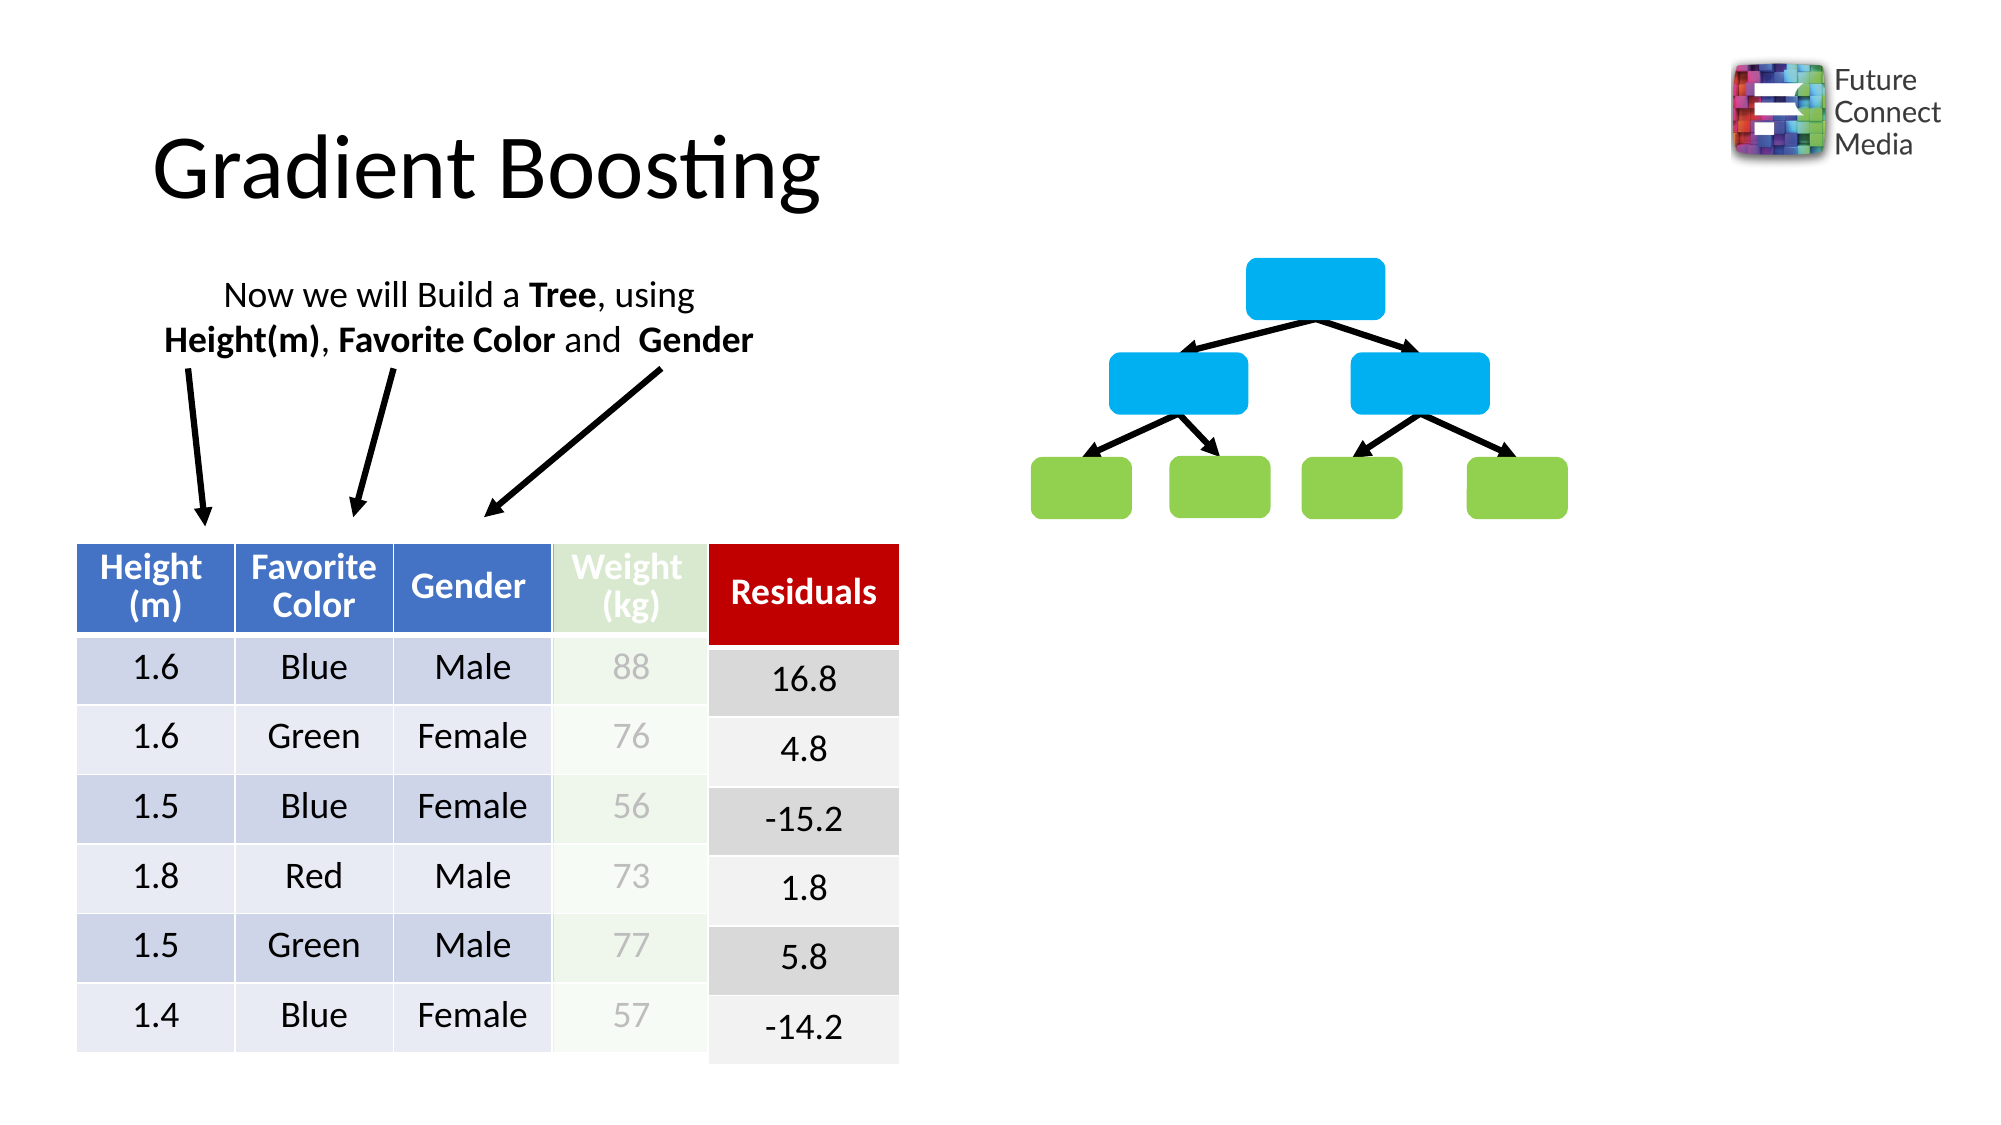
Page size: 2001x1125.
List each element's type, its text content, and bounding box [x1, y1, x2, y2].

text_box [553, 495, 712, 1082]
table_cell Blue [236, 775, 393, 843]
table_cell 1.6 [77, 706, 234, 774]
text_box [353, 368, 394, 518]
table_cell 1.8 [709, 857, 899, 925]
table_header Residuals [709, 544, 899, 645]
table_cell Green [236, 914, 393, 982]
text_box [188, 368, 206, 527]
text_box Now we will Build a Tree, using Height(m), Favorite Color and Gender [142, 262, 777, 368]
table_cell Male [394, 914, 551, 982]
table_cell 1.8 [77, 845, 234, 913]
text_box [1031, 258, 1567, 519]
table_cell Female [394, 775, 551, 843]
table_header Gender [394, 544, 551, 632]
table_cell 1.5 [77, 914, 234, 982]
table_cell 1.4 [77, 984, 234, 1052]
title Gradient Boosting [137, 59, 1432, 278]
table_cell Male [394, 845, 551, 913]
table_cell Blue [236, 638, 393, 704]
table_cell Female [394, 706, 551, 774]
table_cell Male [394, 638, 551, 704]
table_cell -14.2 [709, 996, 899, 1064]
table_cell 4.8 [709, 718, 899, 786]
table_cell 16.8 [709, 650, 899, 716]
table_cell Green [236, 706, 393, 774]
table_cell Red [236, 845, 393, 913]
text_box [483, 368, 662, 518]
table_cell 5.8 [709, 927, 899, 995]
table_header Height (m) [77, 544, 234, 632]
table_header Favorite Color [236, 544, 393, 632]
table_cell -15.2 [709, 788, 899, 855]
table_cell 1.6 [77, 638, 234, 704]
table_cell Blue [236, 984, 393, 1052]
table_cell Female [394, 984, 551, 1052]
table_cell 1.5 [77, 775, 234, 843]
picture [1731, 5, 1943, 218]
